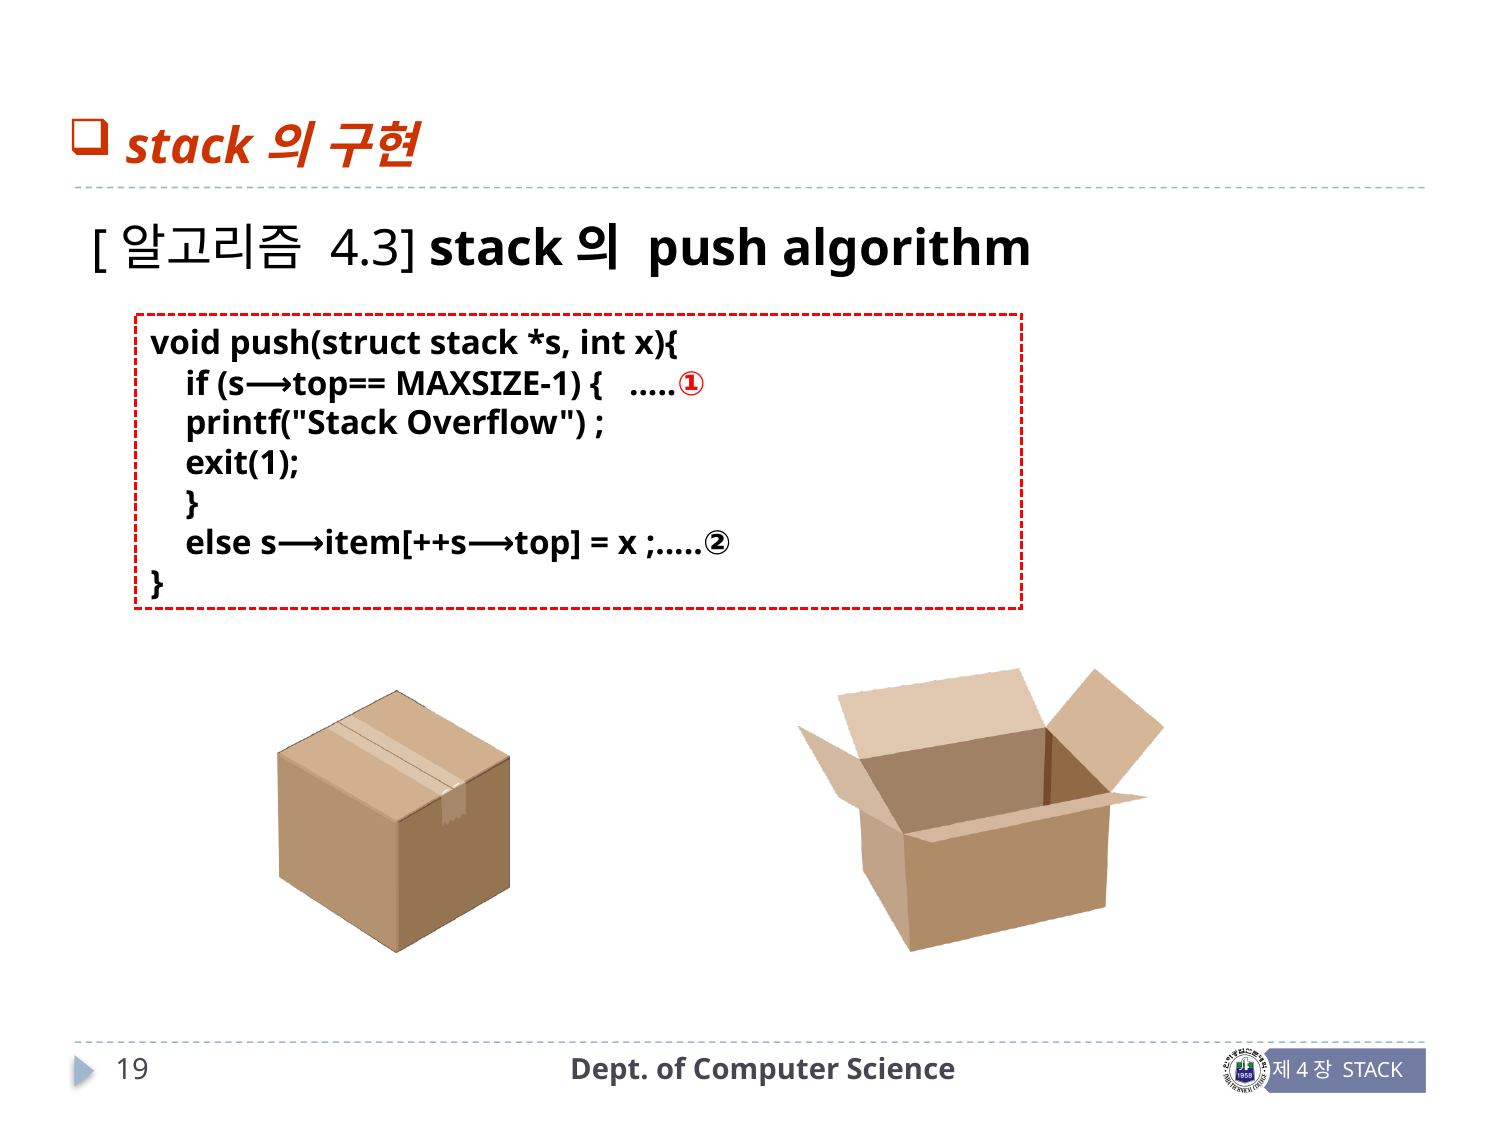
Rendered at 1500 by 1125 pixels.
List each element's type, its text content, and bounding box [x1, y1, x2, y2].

text_box [알고리즘 4.3] stack의 push algorithm [76, 207, 1412, 1012]
text_box stack의 구현 [53, 113, 1404, 183]
footer Dept. of Computer Science [475, 1042, 1051, 1103]
picture [1223, 1049, 1267, 1092]
slide_number 19 [100, 1042, 426, 1103]
picture [796, 668, 1164, 953]
text_box void push(struct stack *s, int x){ if (s⟶top== MAXSIZE-1) { .....① printf("Stack Overflow") ; exit(1); } else s⟶item[++s⟶top] = x ;.....② } [135, 314, 1022, 609]
picture [277, 690, 510, 953]
